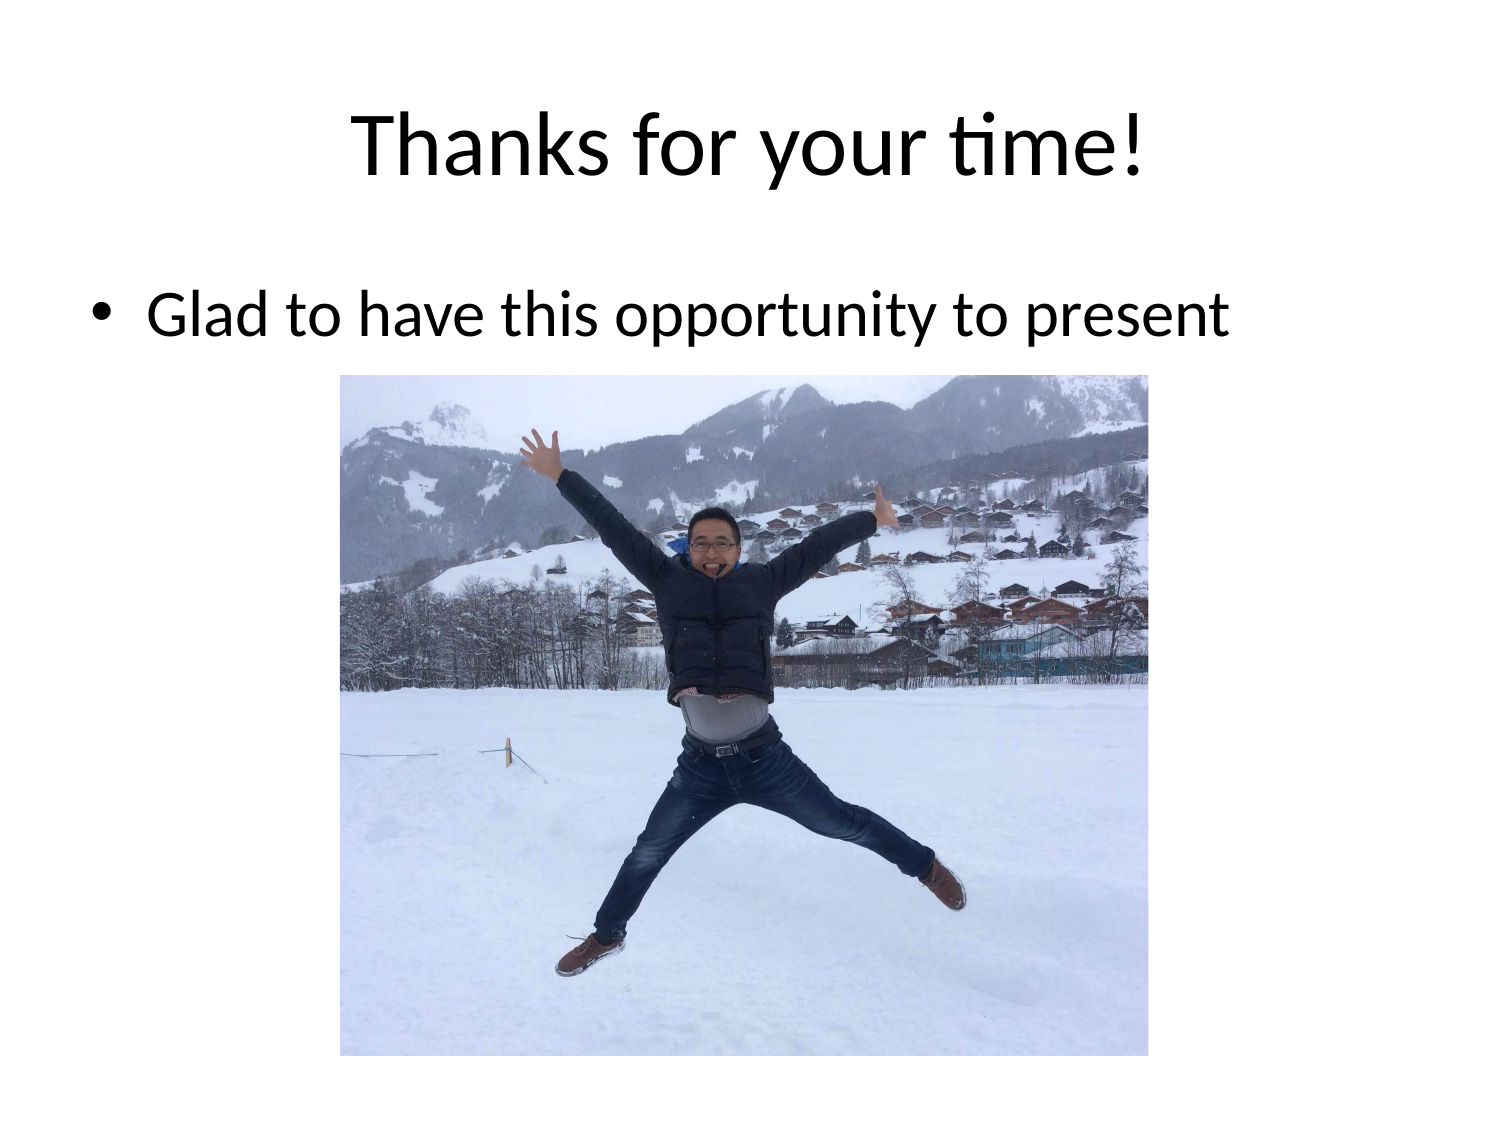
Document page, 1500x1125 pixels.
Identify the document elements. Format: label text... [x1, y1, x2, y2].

picture [339, 374, 1149, 1057]
list Glad to have this opportunity to present [75, 262, 1425, 1005]
title Thanks for your time! [75, 45, 1425, 233]
